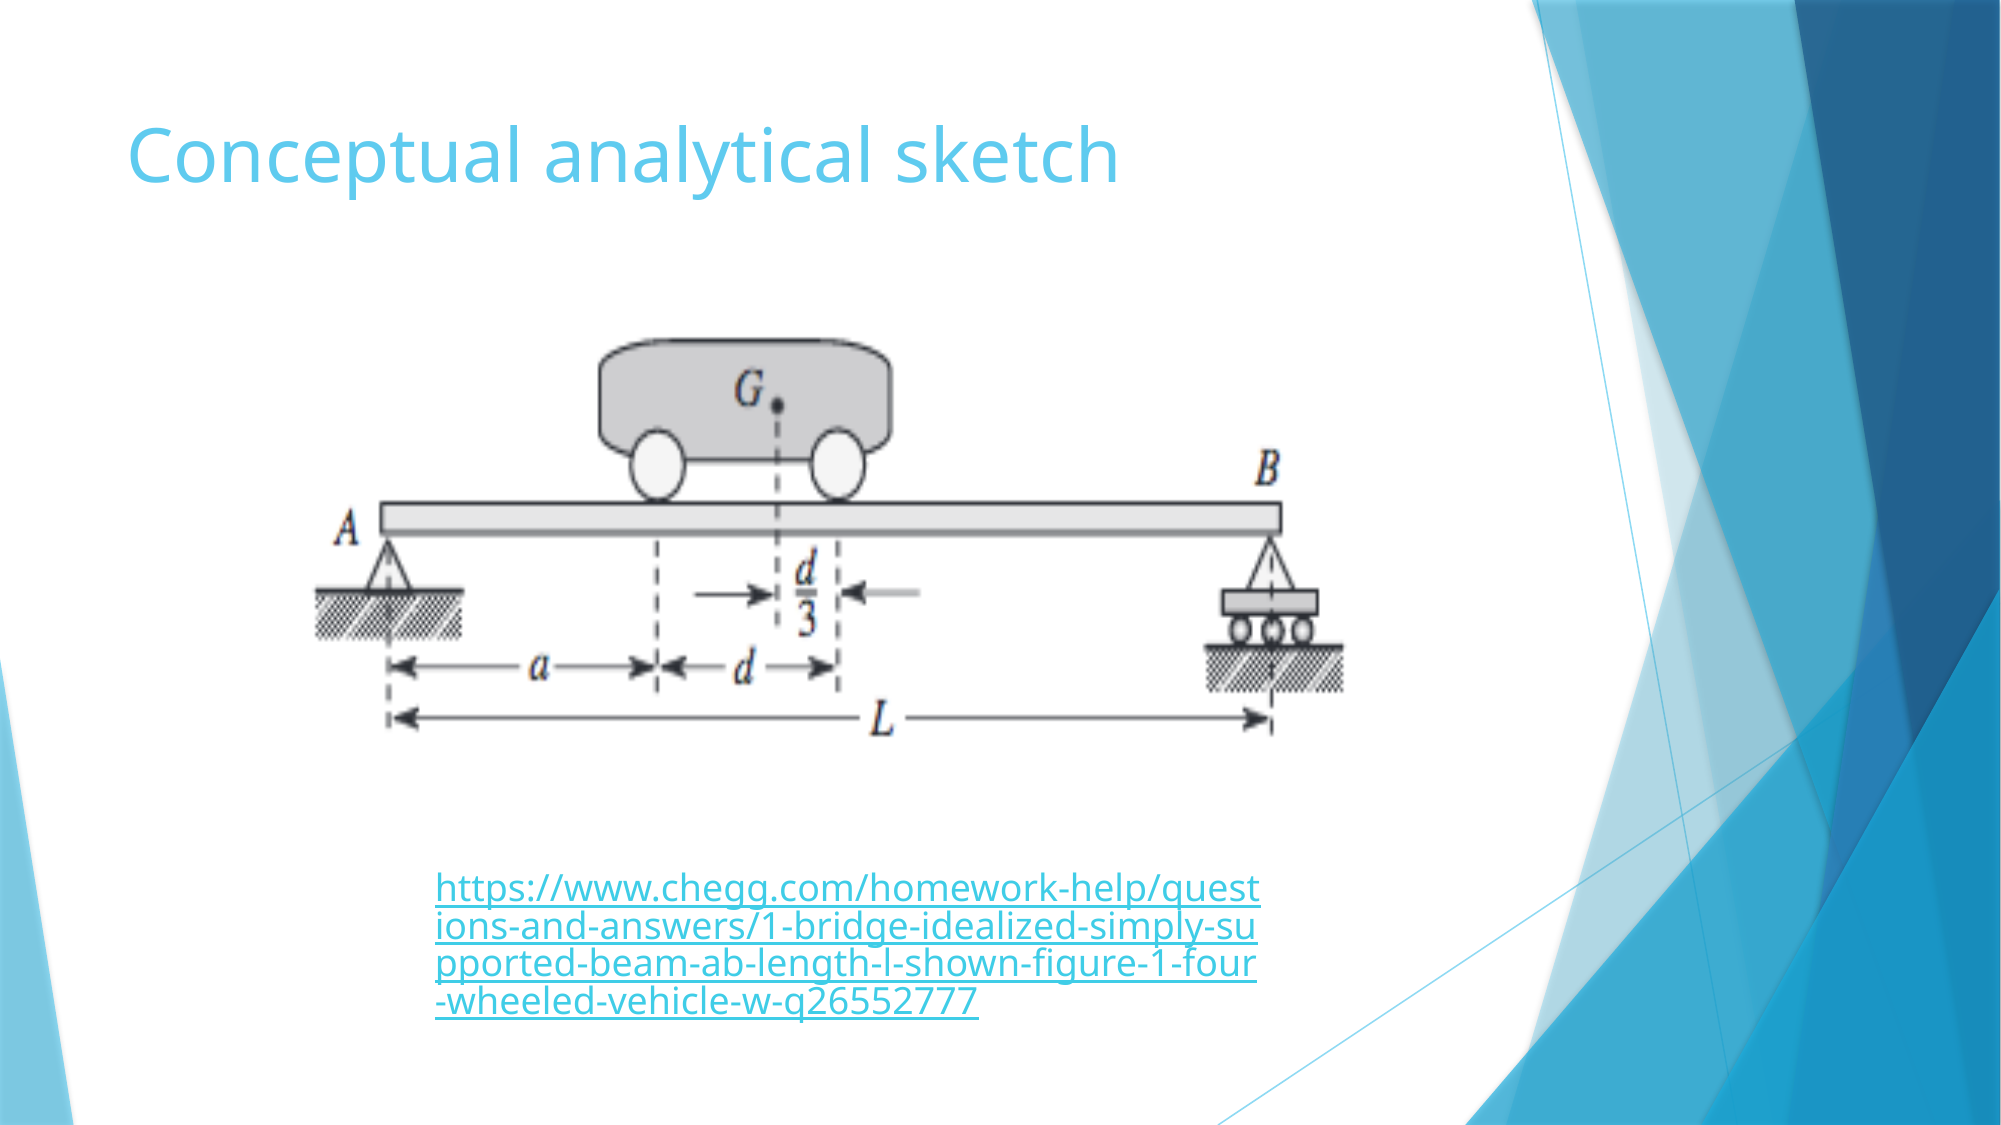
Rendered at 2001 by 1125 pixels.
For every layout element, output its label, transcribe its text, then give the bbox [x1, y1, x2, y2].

text_box https://www.chegg.com/homework-help/questions-and-answers/1-bridge-idealized-simply-supported-beam-ab-length-l-shown-figure-1-four-wheeled-vehicle-w-q26552777 [420, 856, 1283, 923]
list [277, 316, 1479, 765]
title Conceptual analytical sketch [111, 99, 1522, 317]
